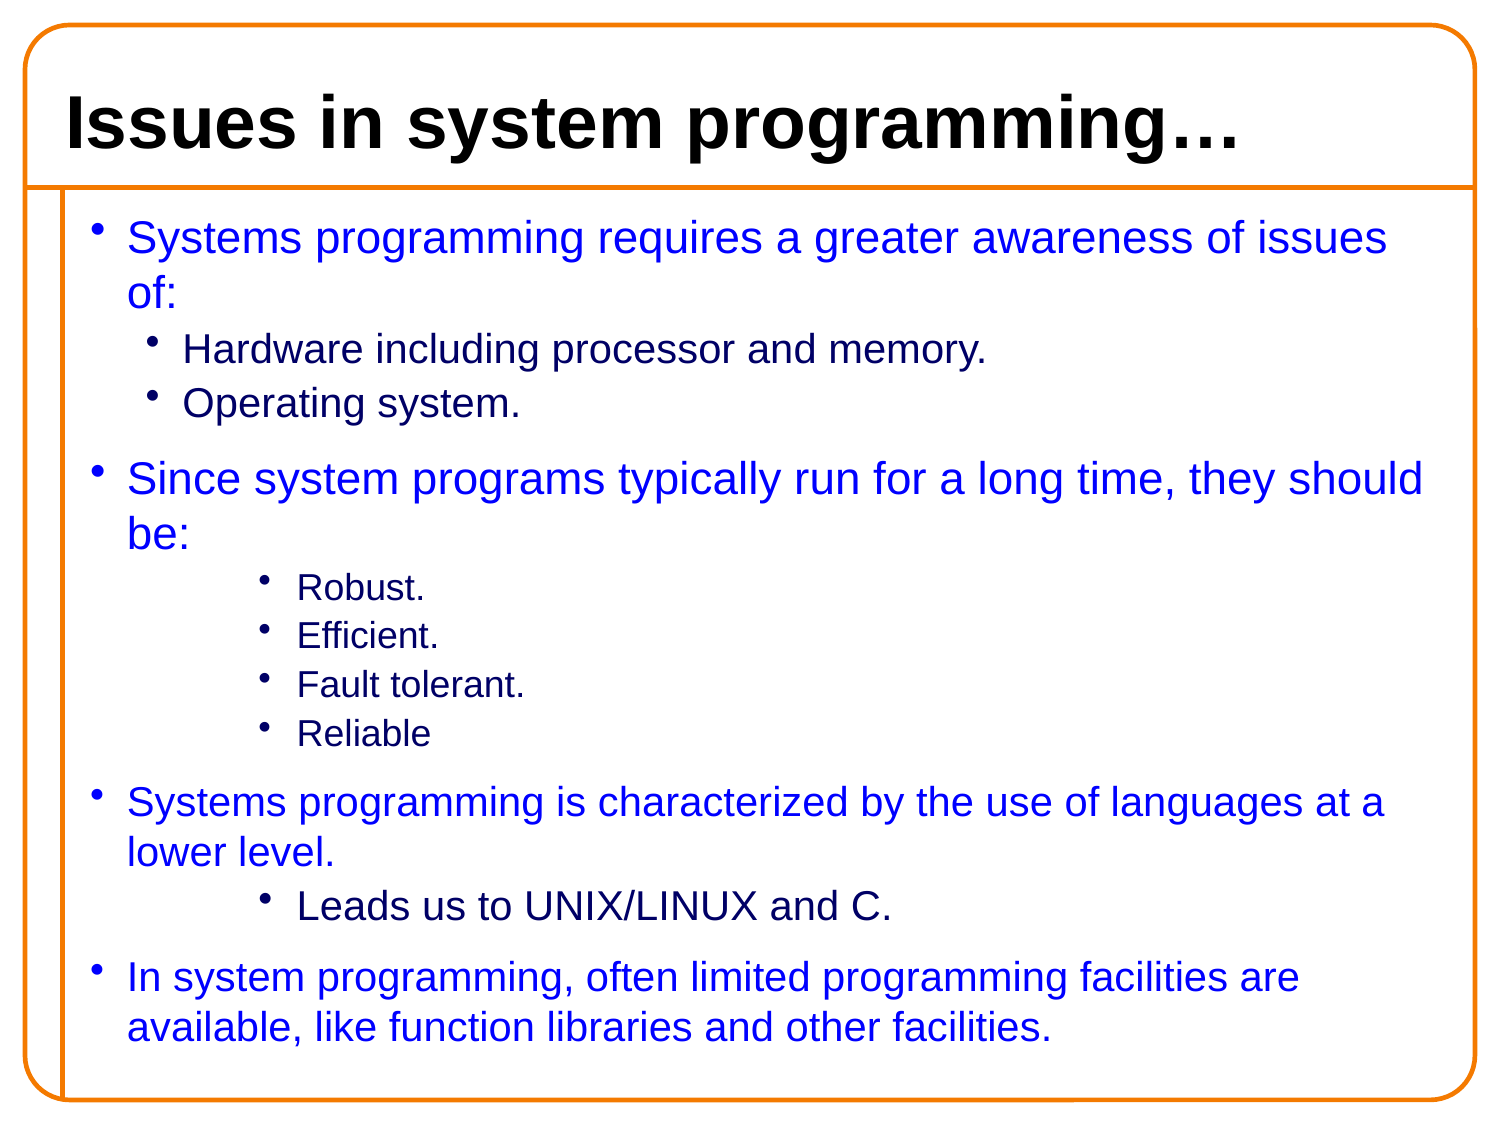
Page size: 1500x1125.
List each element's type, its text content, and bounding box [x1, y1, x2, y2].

title Issues in system programming… [50, 62, 1450, 175]
list Systems programming requires a greater awareness of issues of: Hardware including processor and memory. Operating system. Since system programs typically run for a long time, they should be: Robust. Efficient. Fault tolerant. Reliable Systems programming is characterized by the use of languages at a lower level. Leads us to UNIX/LINUX and C. In system programming, often limited programming facilities are available, like function libraries and other facilities. [75, 200, 1463, 1100]
